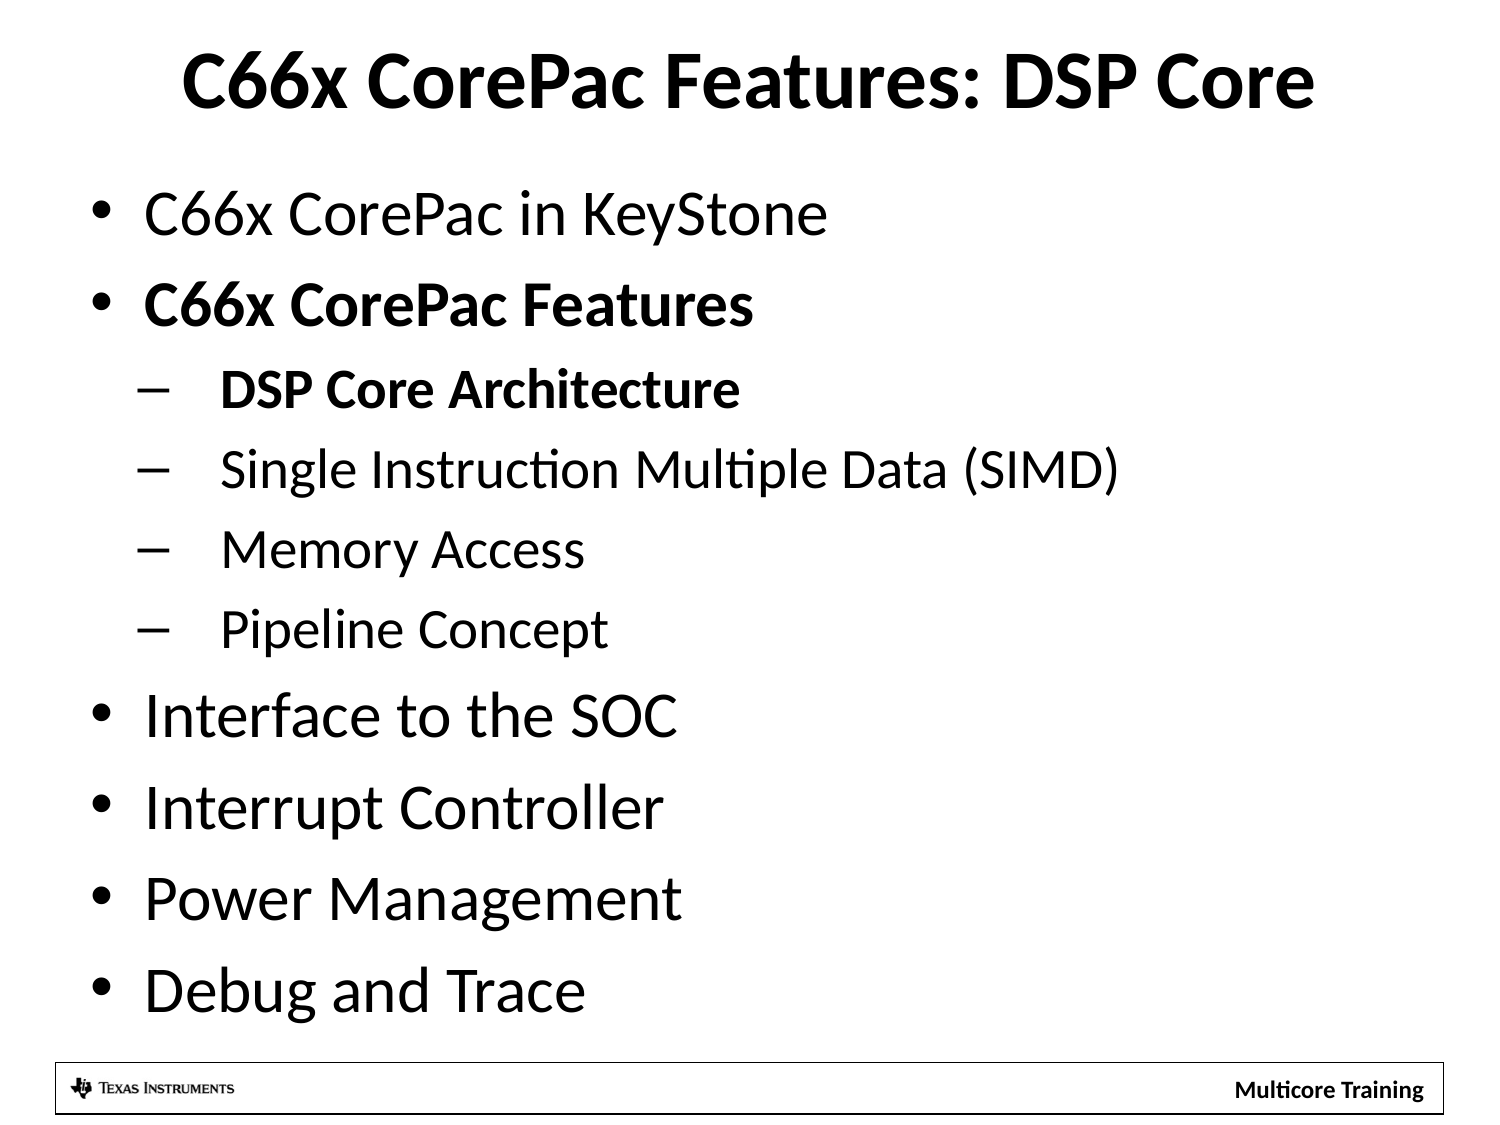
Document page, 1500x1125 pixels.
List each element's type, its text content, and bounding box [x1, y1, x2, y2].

list C66x CorePac in KeyStone C66x CorePac Features DSP Core Architecture Single Instruction Multiple Data (SIMD) Memory Access Pipeline Concept Interface to the SOC Interrupt Controller Power Management Debug and Trace [74, 162, 1426, 1038]
title C66x CorePac Features: DSP Core [74, 12, 1426, 138]
picture [59, 1066, 245, 1110]
